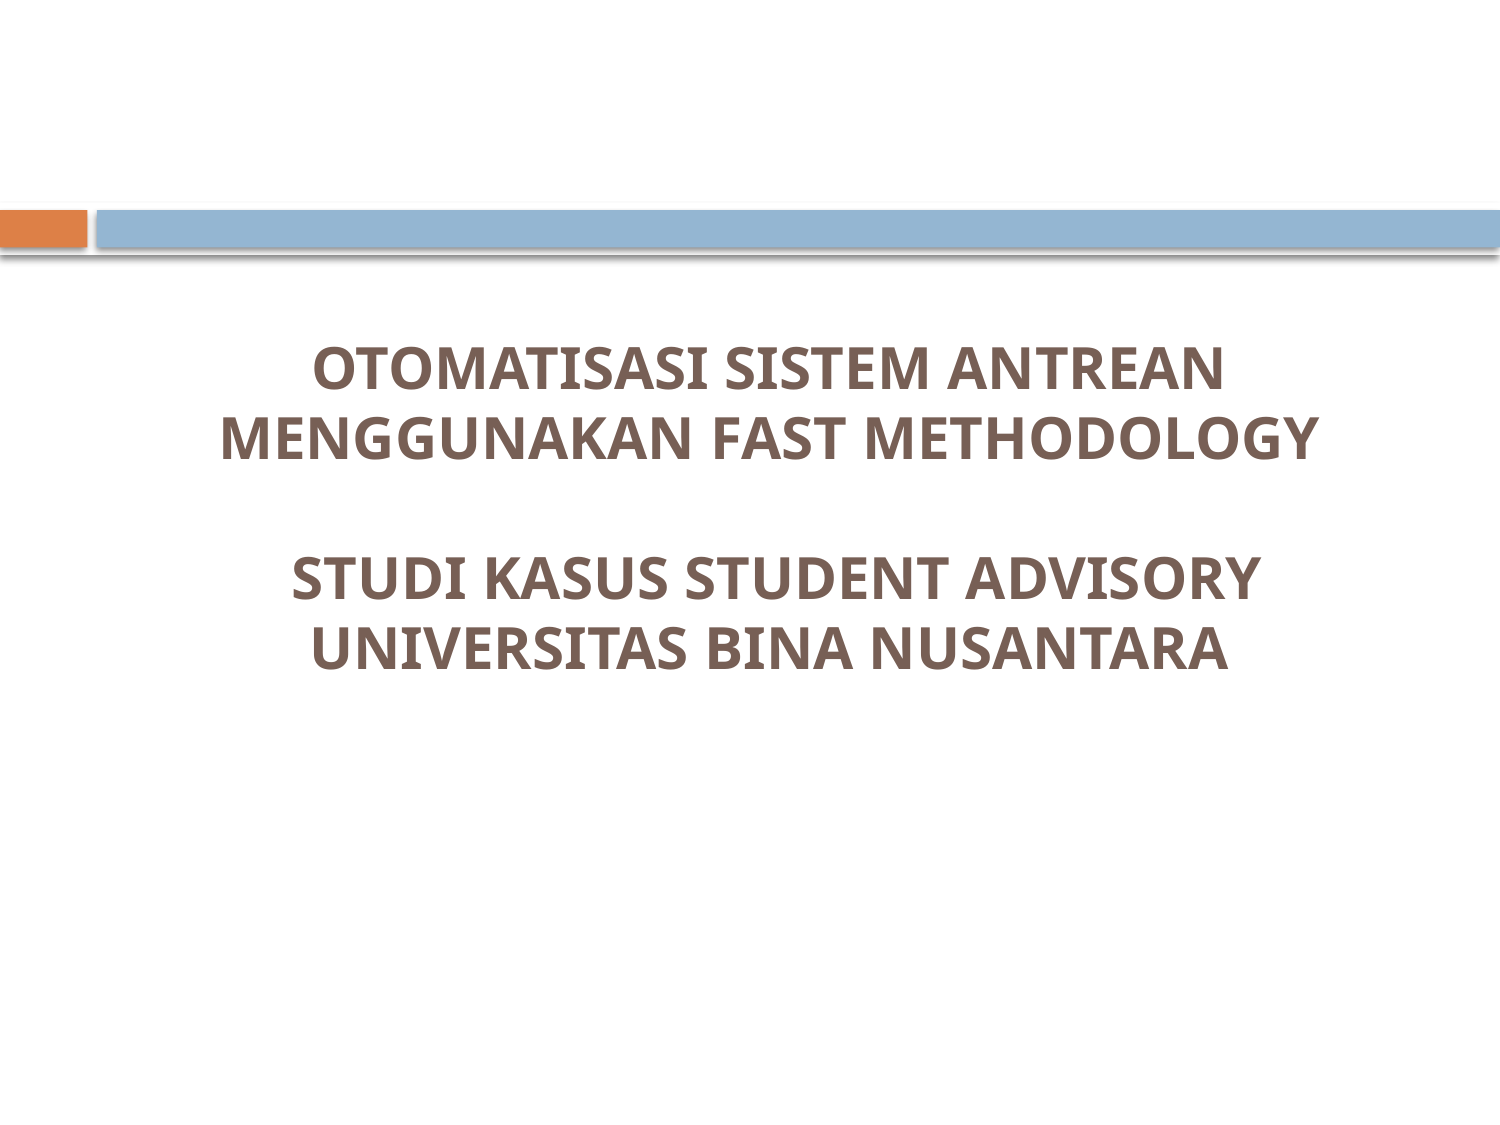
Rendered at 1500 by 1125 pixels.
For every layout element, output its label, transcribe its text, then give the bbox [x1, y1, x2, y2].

title OTOMATISASI SISTEM ANTREAN MENGGUNAKAN FAST METHODOLOGY STUDI KASUS STUDENT ADVISORY UNIVERSITAS BINA NUSANTARA [100, 425, 1438, 588]
